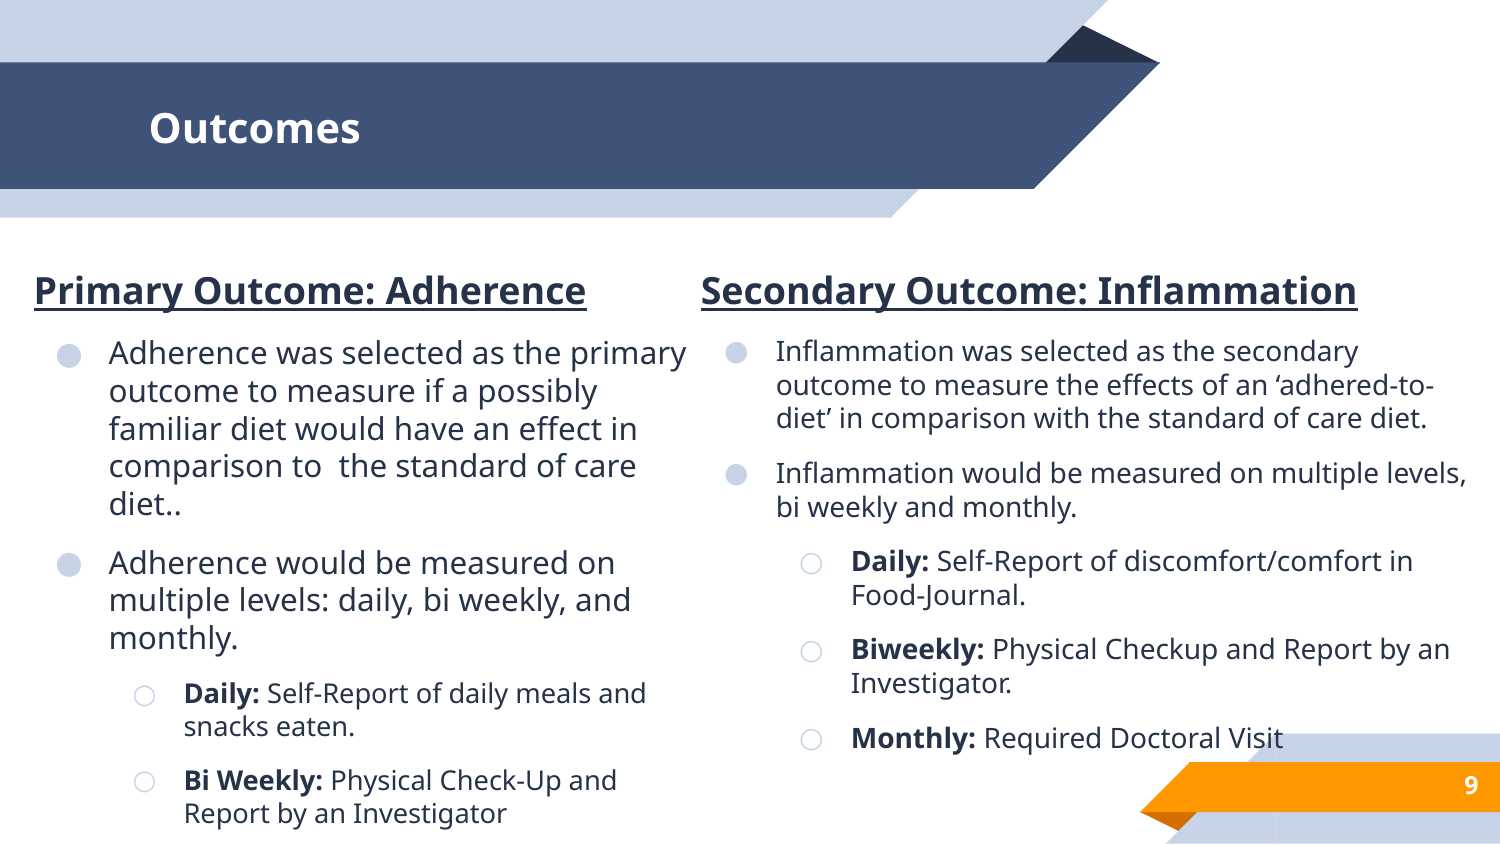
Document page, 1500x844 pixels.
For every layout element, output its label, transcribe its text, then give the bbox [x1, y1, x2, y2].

list Secondary Outcome: Inflammation Inflammation was selected as the secondary outcome to measure the effects of an ‘adhered-to-diet’ in comparison with the standard of care diet. Inflammation would be measured on multiple levels, bi weekly and monthly. Daily: Self-Report of discomfort/comfort in Food-Journal. Biweekly: Physical Checkup and Report by an Investigator. Monthly: Required Doctoral Visit [685, 252, 1494, 703]
slide_number ‹#› [1249, 760, 1494, 813]
list Primary Outcome: Adherence Adherence was selected as the primary outcome to measure if a possibly familiar diet would have an effect in comparison to the standard of care diet.. Adherence would be measured on multiple levels: daily, bi weekly, and monthly. Daily: Self-Report of daily meals and snacks eaten. Bi Weekly: Physical Check-Up and Report by an Investigator Monthly: Required Doctoral Visit [18, 252, 704, 813]
title Outcomes [133, 64, 997, 190]
